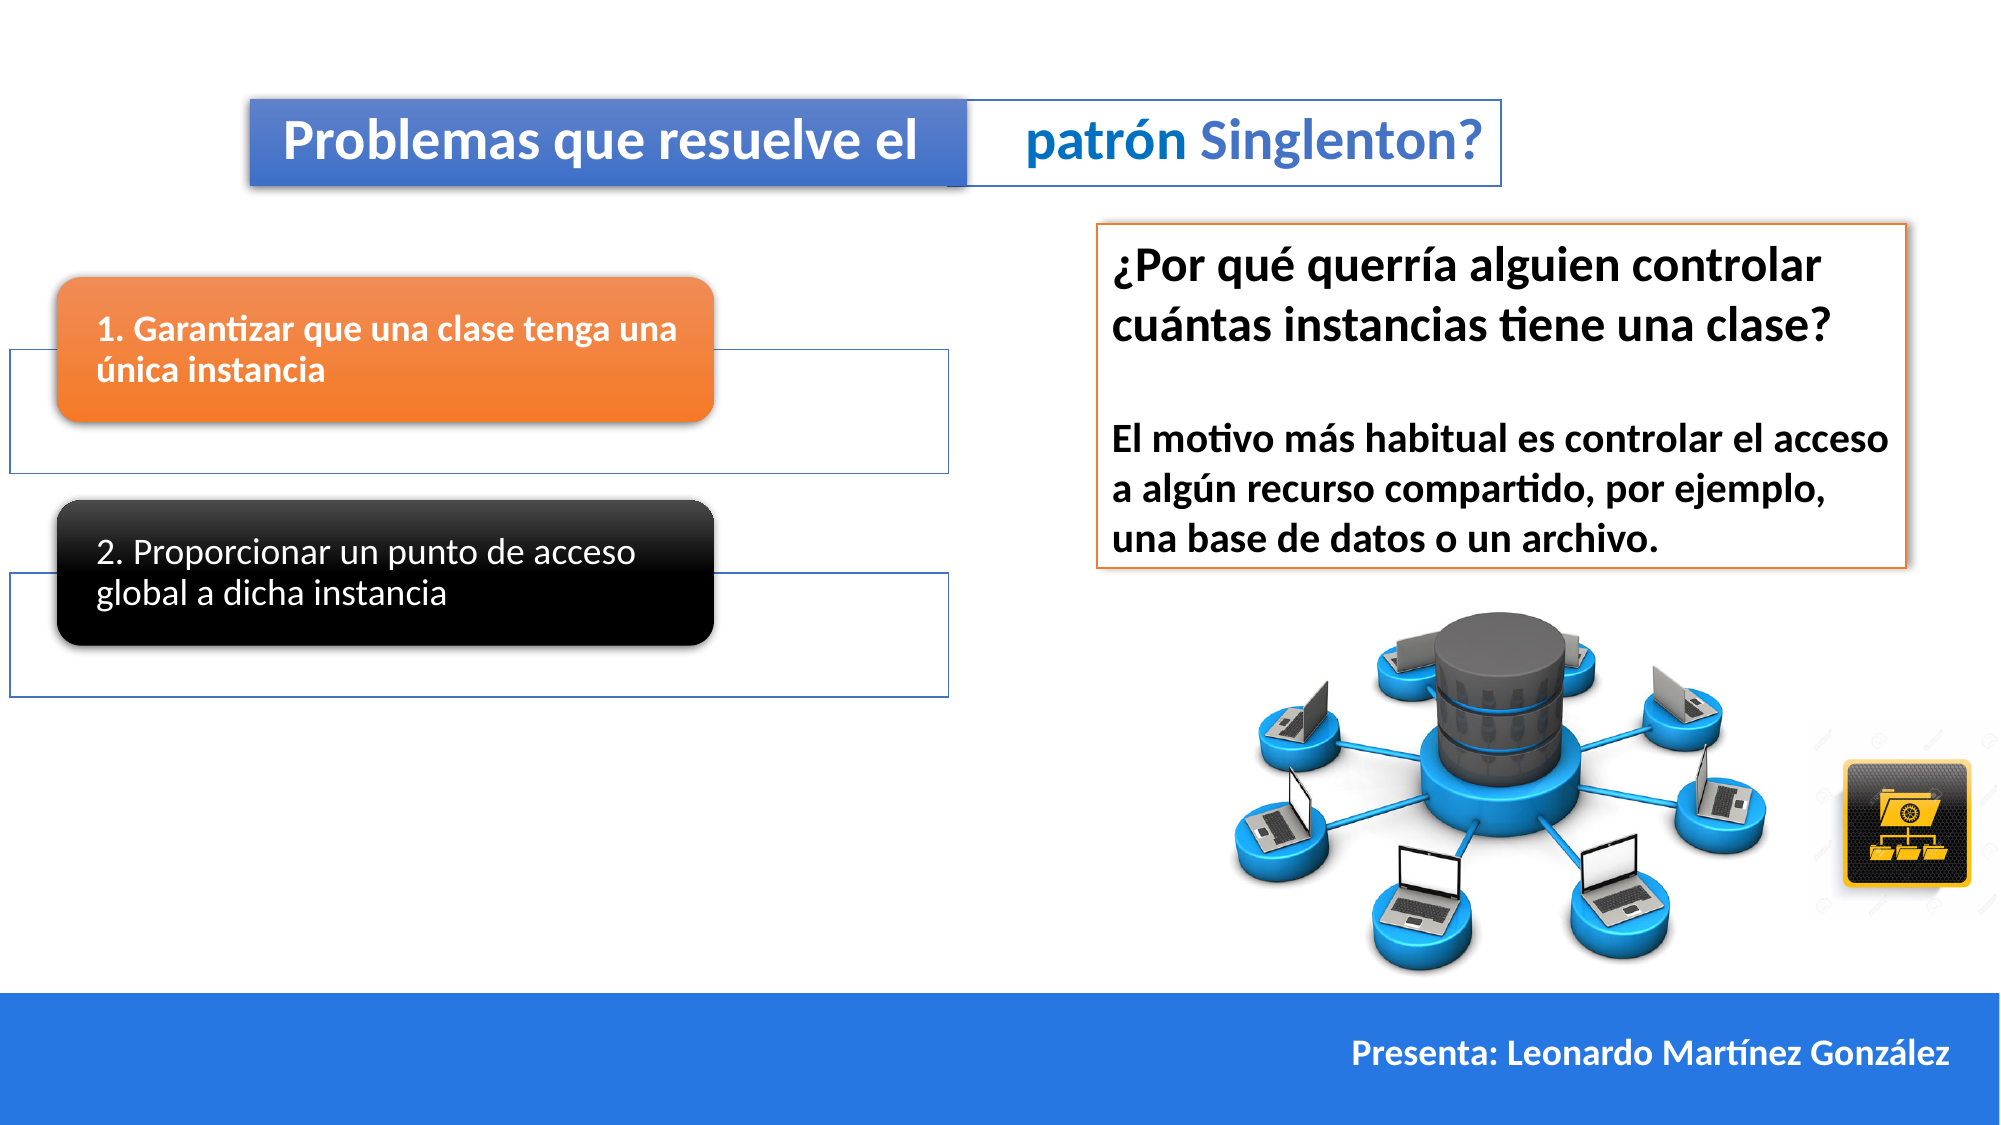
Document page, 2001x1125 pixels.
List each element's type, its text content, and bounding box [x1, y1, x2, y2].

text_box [9, 272, 949, 702]
picture [1216, 584, 1787, 988]
text_box Presenta: Leonardo Martínez González [51, 1020, 1966, 1081]
text_box Problemas que resuelve el patrón Singlenton? [125, 94, 1643, 179]
picture [1808, 725, 2000, 920]
text_box [249, 179, 968, 186]
text_box [0, 993, 2000, 1125]
text_box ¿Por qué querría alguien controlar cuántas instancias tiene una clase? El motivo más habitual es controlar el acceso a algún recurso compartido, por ejemplo, una base de datos o un archivo. [1096, 223, 1907, 569]
text_box [974, 179, 1502, 187]
